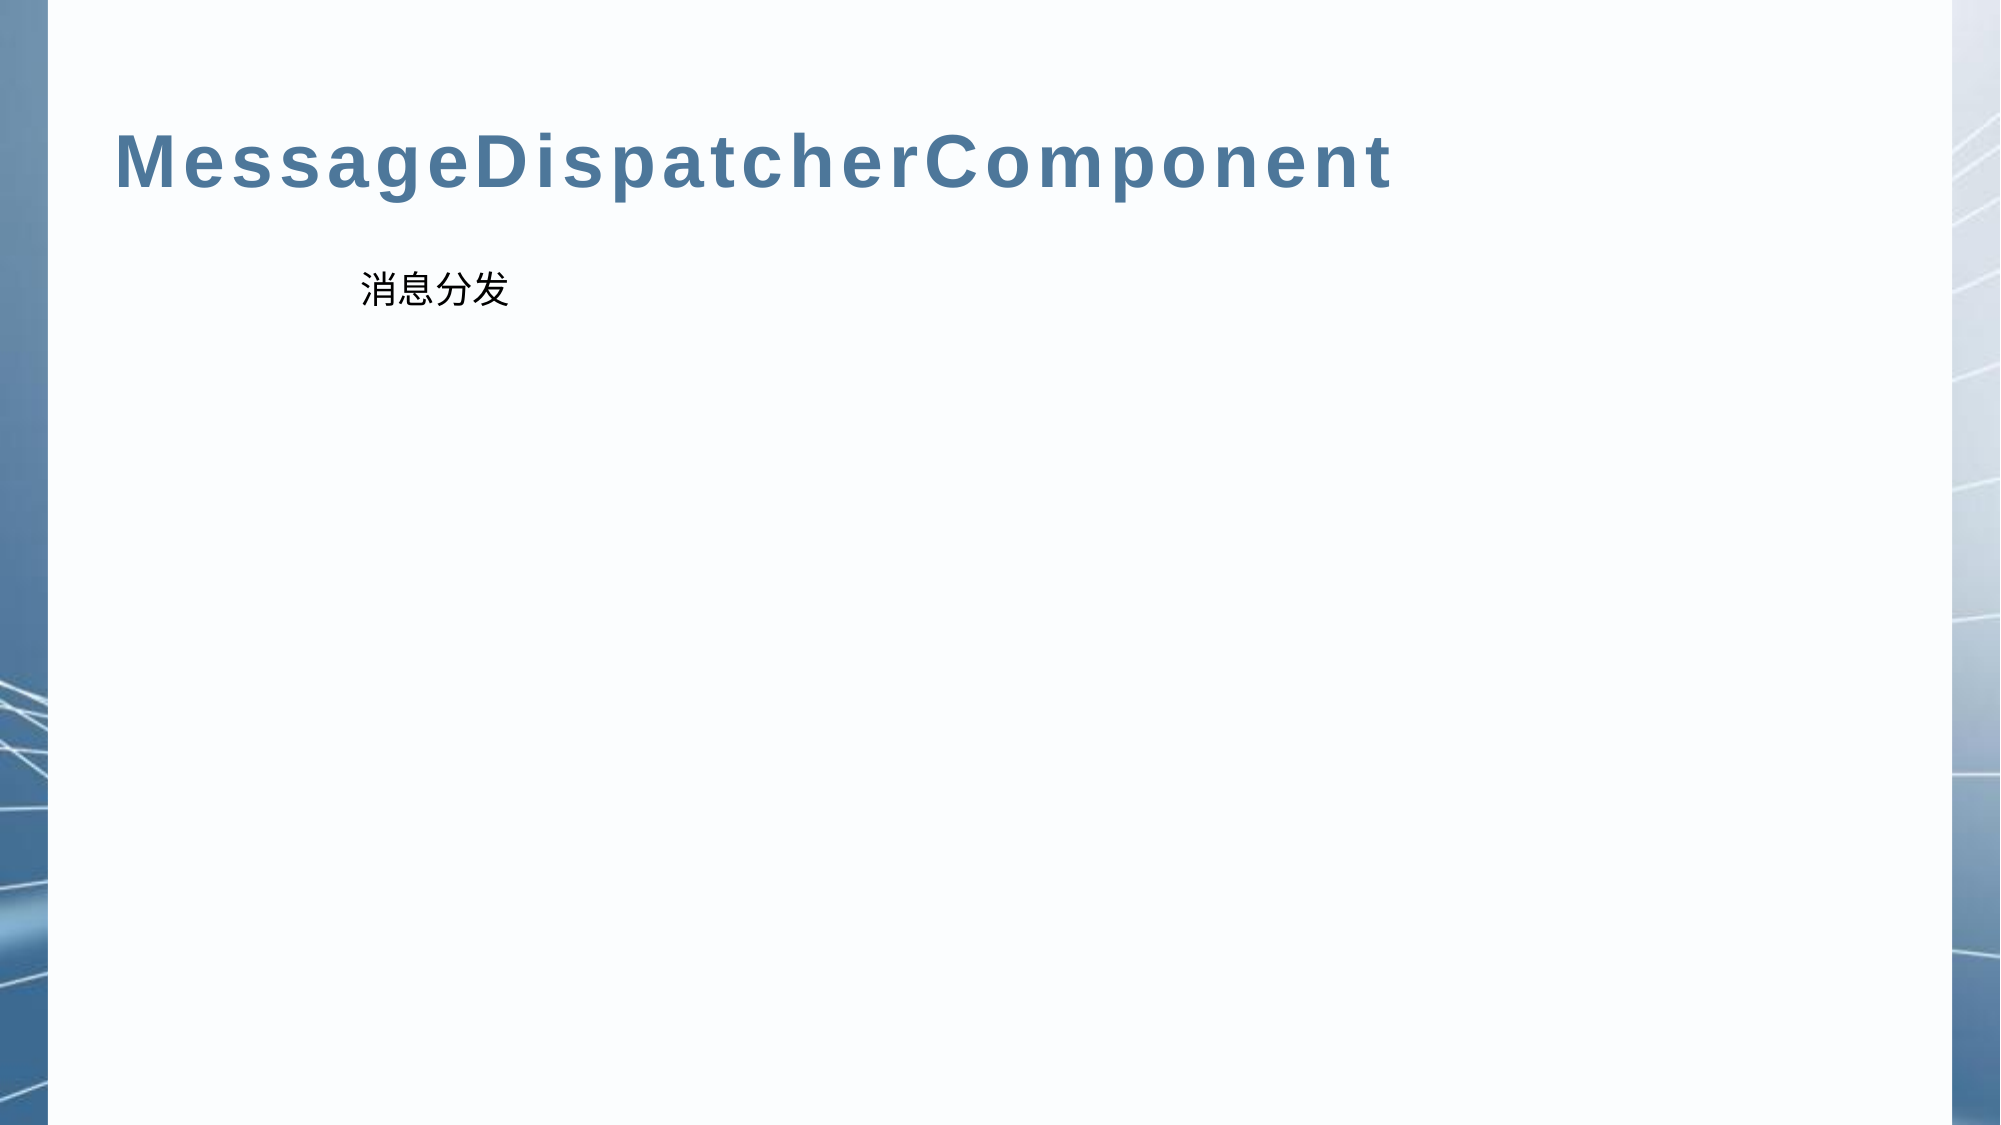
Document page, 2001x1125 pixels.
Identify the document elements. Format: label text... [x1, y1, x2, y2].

text_box 消息分发 [345, 258, 1320, 319]
picture [0, 0, 47, 1125]
picture [1953, 0, 2000, 1125]
text_box MessageDispatcherComponent [99, 99, 1942, 216]
